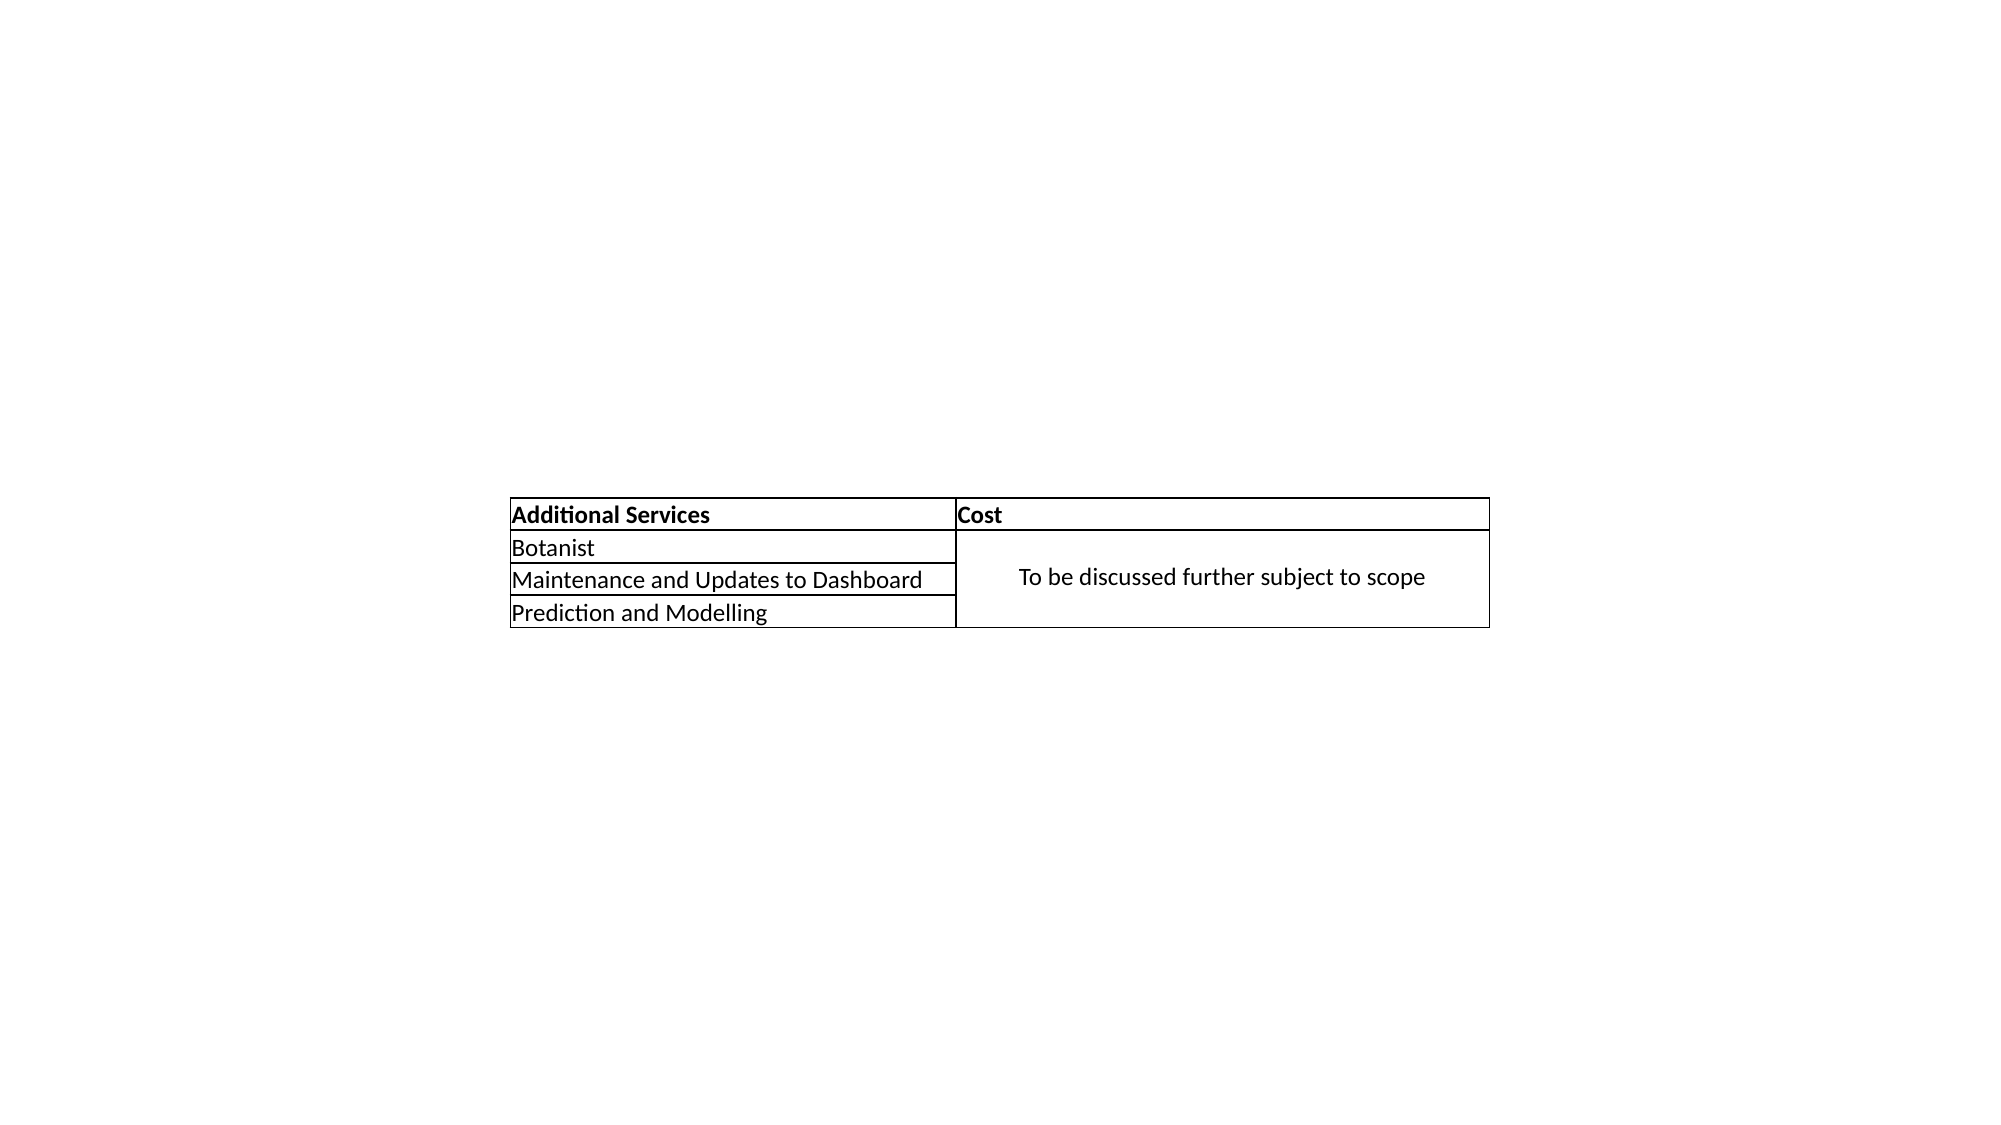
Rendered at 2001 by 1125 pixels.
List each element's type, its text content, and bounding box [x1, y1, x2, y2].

table_cell To be discussed further subject to scope [957, 531, 1489, 627]
table_cell Prediction and Modelling [511, 596, 955, 627]
table_cell Botanist [511, 531, 955, 562]
table_cell Maintenance and Updates to Dashboard [511, 564, 955, 594]
table_header Cost [957, 499, 1489, 529]
table_header Additional Services [511, 499, 955, 529]
